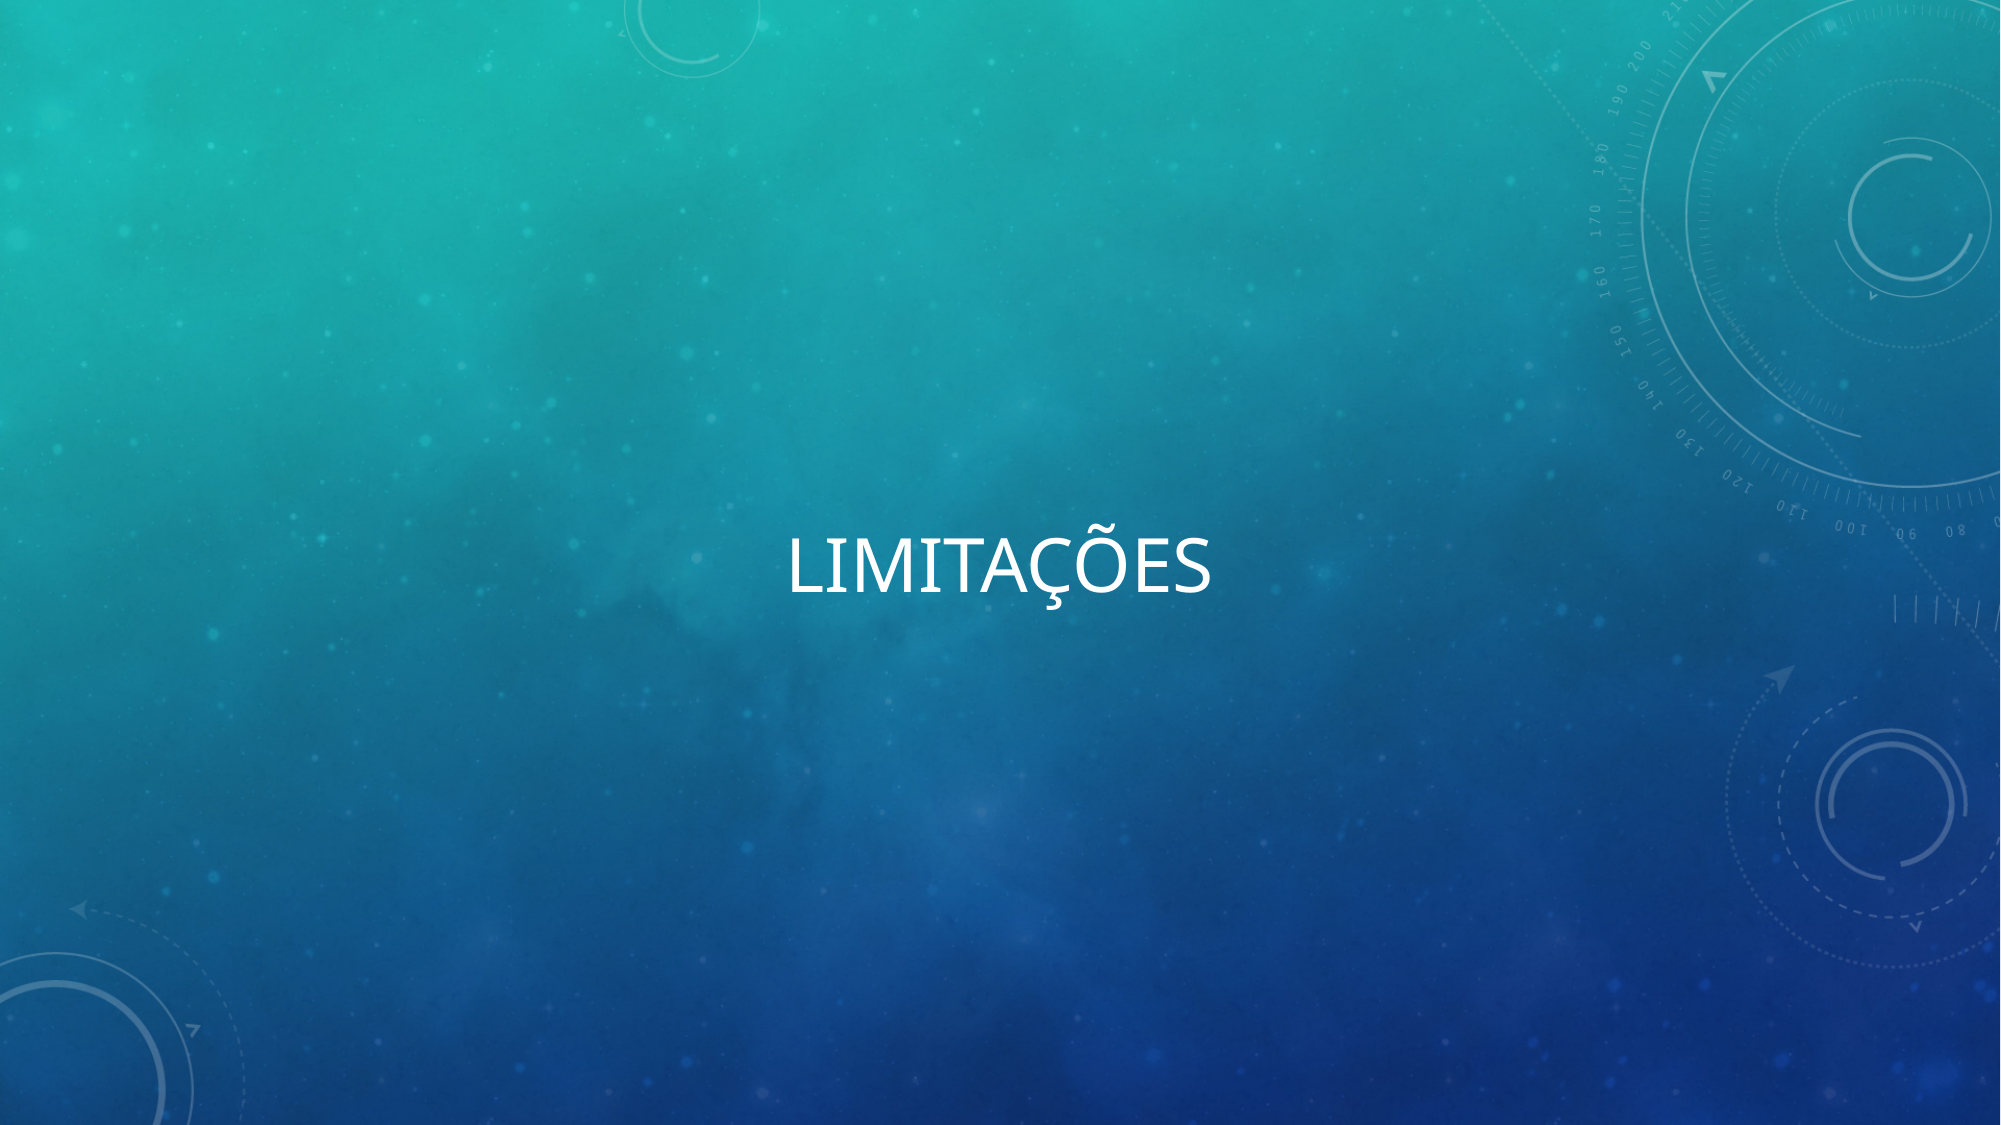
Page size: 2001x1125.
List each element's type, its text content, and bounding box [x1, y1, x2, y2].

title Limitações [0, 0, 2000, 1125]
